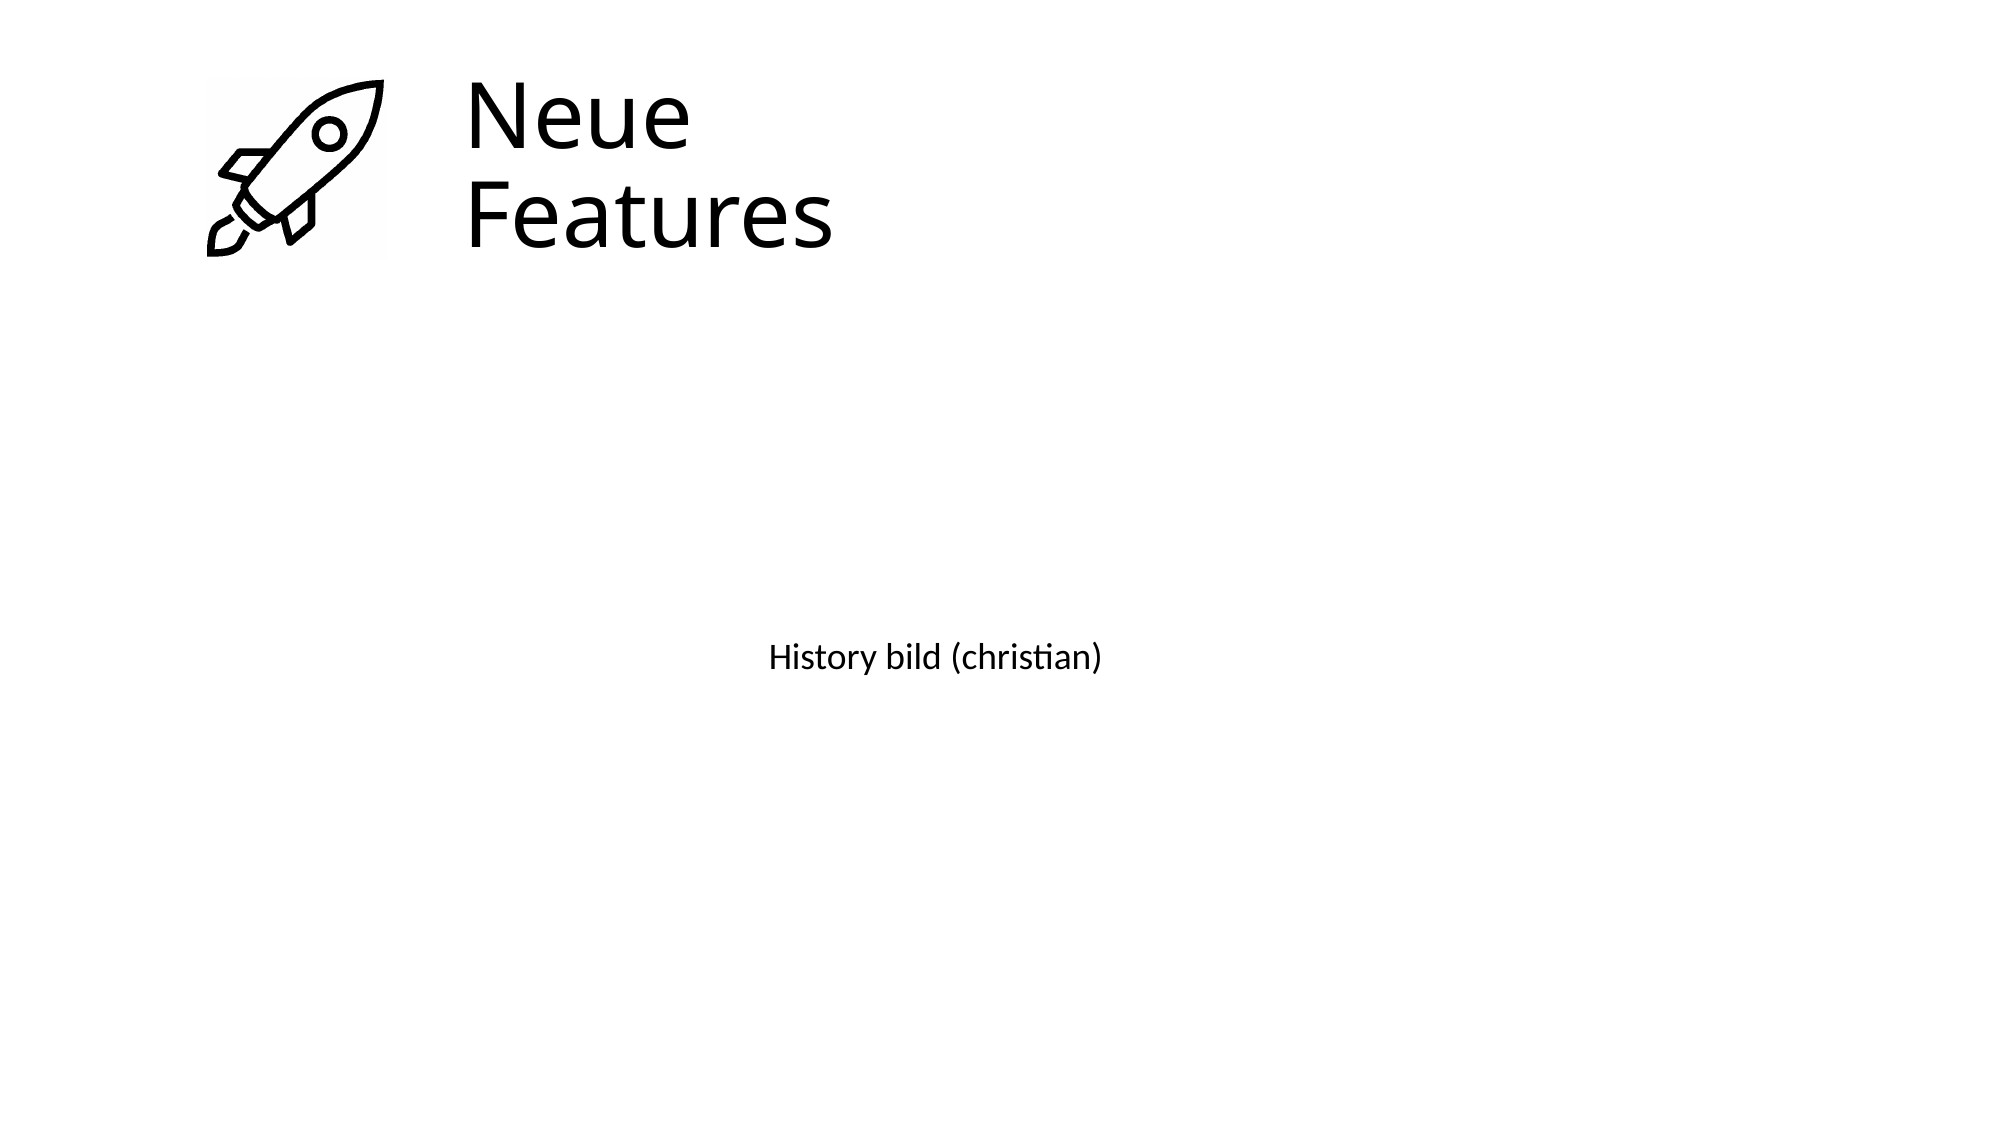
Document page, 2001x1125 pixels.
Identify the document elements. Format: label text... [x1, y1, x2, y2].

title Neue Features [448, 59, 1033, 278]
text_box History bild (christian) [753, 624, 1118, 684]
picture [207, 77, 387, 260]
